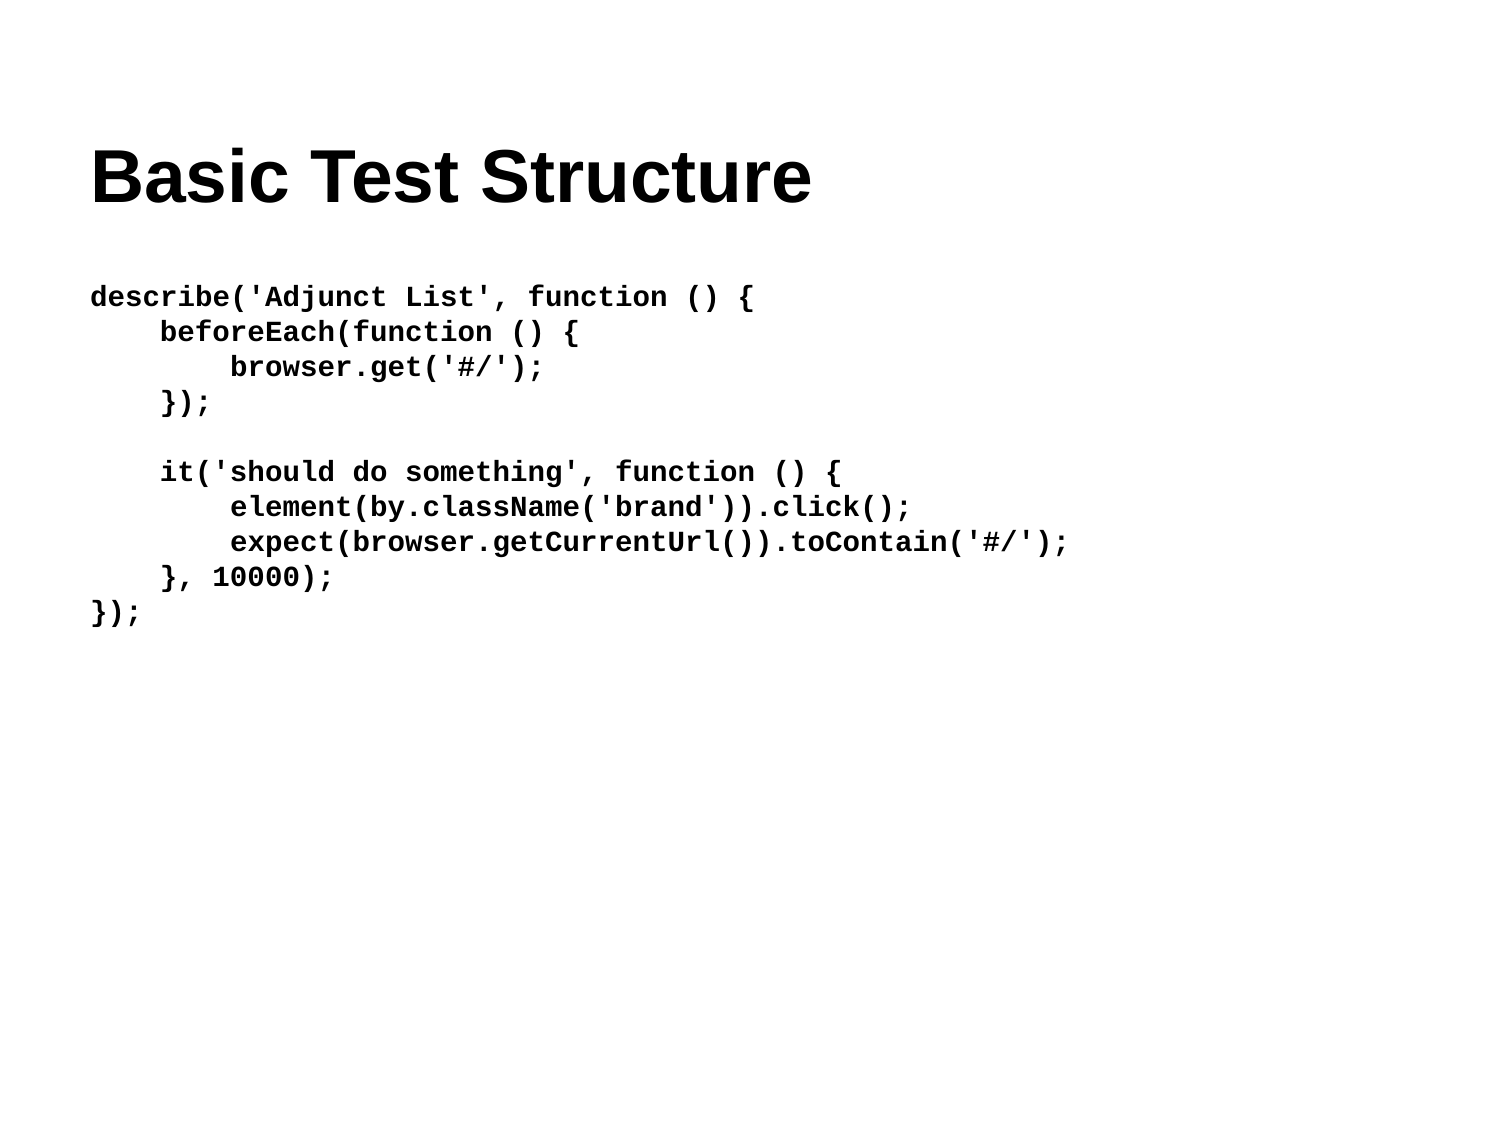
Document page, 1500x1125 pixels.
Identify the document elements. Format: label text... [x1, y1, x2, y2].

title Basic Test Structure [75, 45, 1425, 233]
list describe('Adjunct List', function () { beforeEach(function () { browser.get('#/'); }); it('should do something', function () { element(by.className('brand')).click(); expect(browser.getCurrentUrl()).toContain('#/'); }, 10000); }); [75, 262, 1425, 1078]
